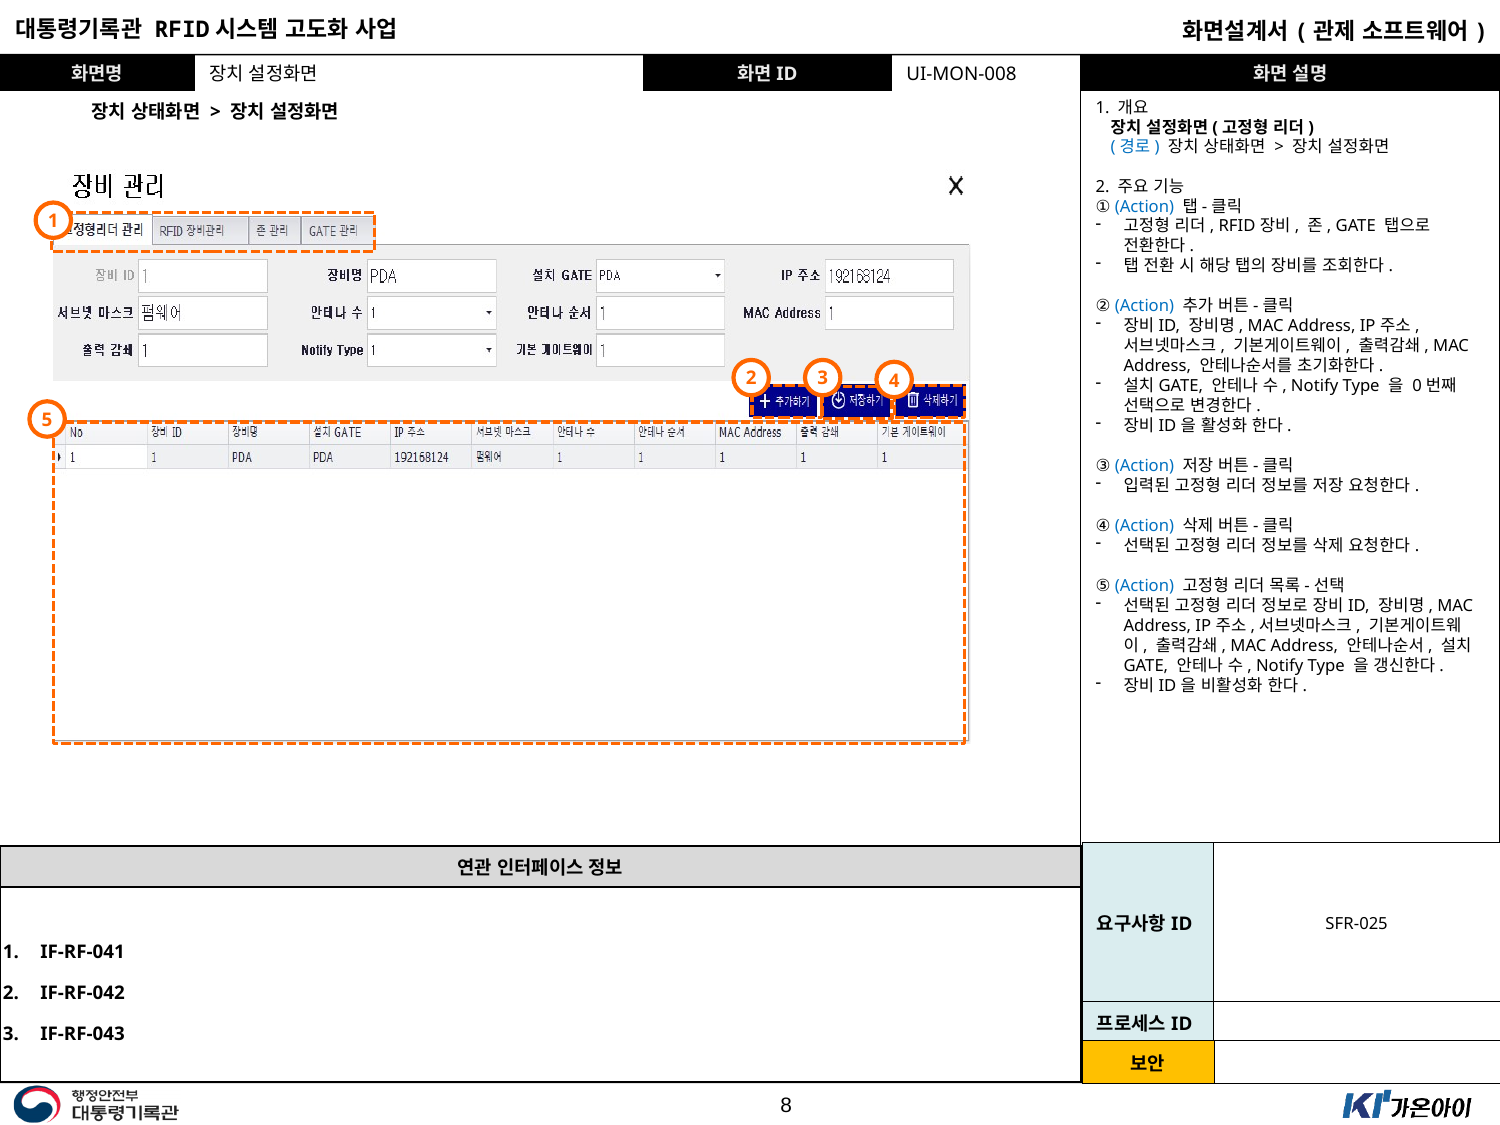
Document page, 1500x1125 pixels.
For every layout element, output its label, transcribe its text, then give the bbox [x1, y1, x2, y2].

table_cell 프로세스ID [1083, 1002, 1213, 1040]
text_box 장치 설정화면 [194, 54, 644, 91]
table_header [1215, 1041, 1500, 1083]
text_box 1. 개요 장치 설정화면(고정형 리더) (경로) 장치 상태화면 > 장치 설정화면 2. 주요 기능 ① (Action) 탭-클릭 고정형 리더, RFID장비, 존, GATE 탭으로 전환한다. 탭 전환 시 해당 탭의 장비를 조회한다. ② (Action) 추가 버튼-클릭 장비ID, 장비명, MAC Address, IP주소,서브넷마스크, 기본게이트웨이, 출력감쇄, MAC Address, 안테나순서를 초기화한다. 설치GATE, 안테나 수, Notify Type 을 0번째 선택으로 변경한다. 장비ID을 활성화 한다. ③ (Action) 저장 버튼-클릭 입력된 고정형 리더 정보를 저장 요청한다. ④ (Action) 삭제 버튼-클릭 선택된 고정형 리더 정보를 삭제 요청한다. ⑤ (Action) 고정형 리더 목록-선택 선택된 고정형 리더 정보로 장비ID, 장비명, MAC Address, IP주소,서브넷마스크, 기본게이트웨이, 출력감쇄, MAC Address, 안테나순서, 설치GATE, 안테나 수, Notify Type 을 갱신한다. 장비ID을 비활성화 한다. [1080, 89, 1500, 845]
picture [1342, 1088, 1473, 1118]
table_cell [1214, 1002, 1500, 1040]
text_box 5 [29, 401, 47, 437]
table_header SFR-025 [1214, 843, 1500, 1001]
table_cell IF-RF-041 IF-RF-042 IF-RF-043 [1, 888, 1080, 1081]
text_box 장치 상태화면 > 장치 설정화면 [76, 93, 987, 130]
table_header 연관 인터페이스 정보 [1, 847, 1080, 886]
picture [52, 160, 971, 744]
table_header 요구사항ID [1083, 843, 1213, 1001]
text_box 1 [35, 203, 47, 237]
table_header 보안 [1083, 1041, 1214, 1083]
text_box UI-MON-008 [891, 54, 1081, 91]
picture [13, 1085, 181, 1123]
